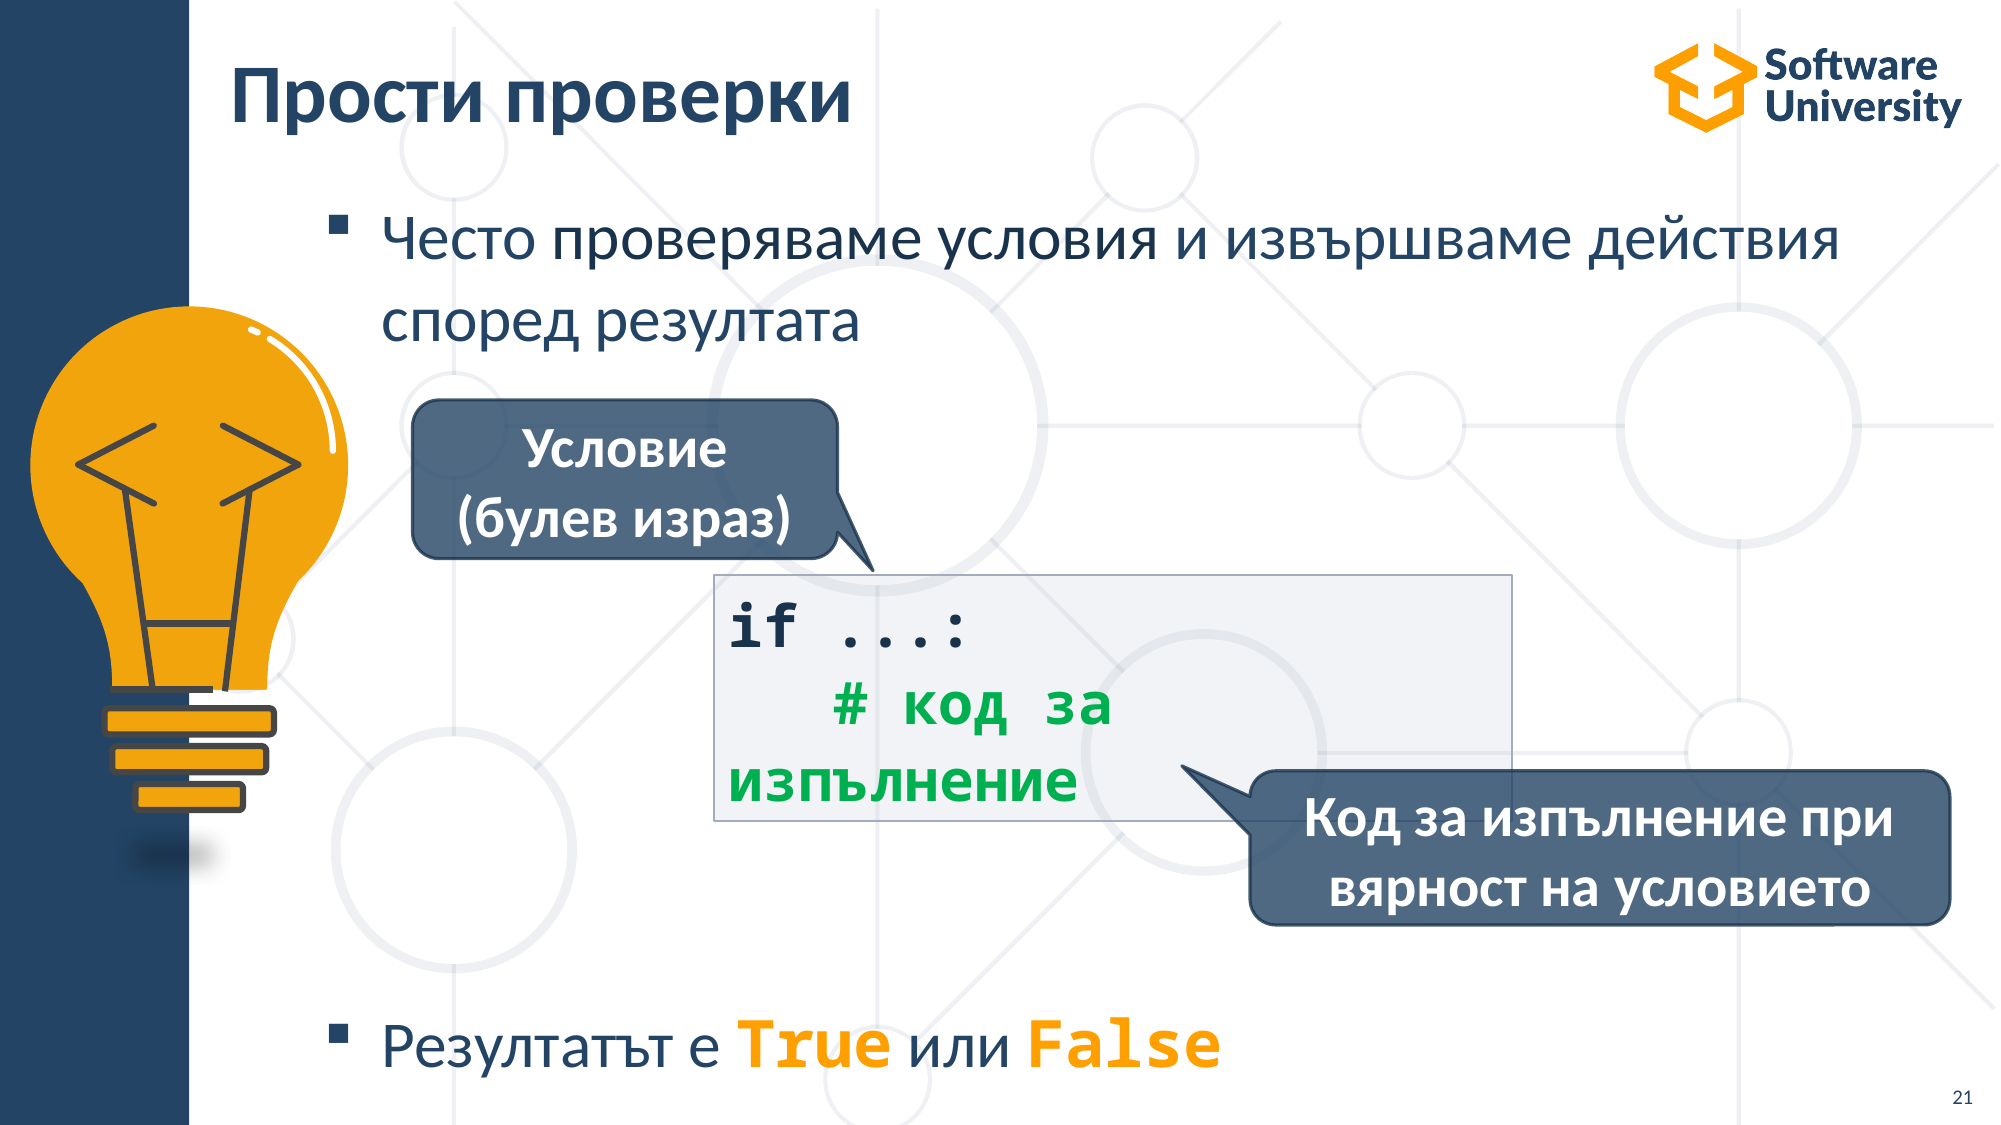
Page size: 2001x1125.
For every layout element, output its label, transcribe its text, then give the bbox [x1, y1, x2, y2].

text_box Условие (булев израз) [410, 397, 876, 573]
text_box 21 [1927, 1067, 1989, 1117]
text_box Код за изпълнение при вярност на условието [1180, 763, 1953, 928]
picture [1641, 31, 1973, 145]
title Прости проверки [212, 16, 1628, 162]
list Често проверяваме условия и извършваме действия според резултата Резултатът е True или False [306, 183, 1968, 1094]
text_box if ...: # код за изпълнение [714, 575, 1513, 821]
